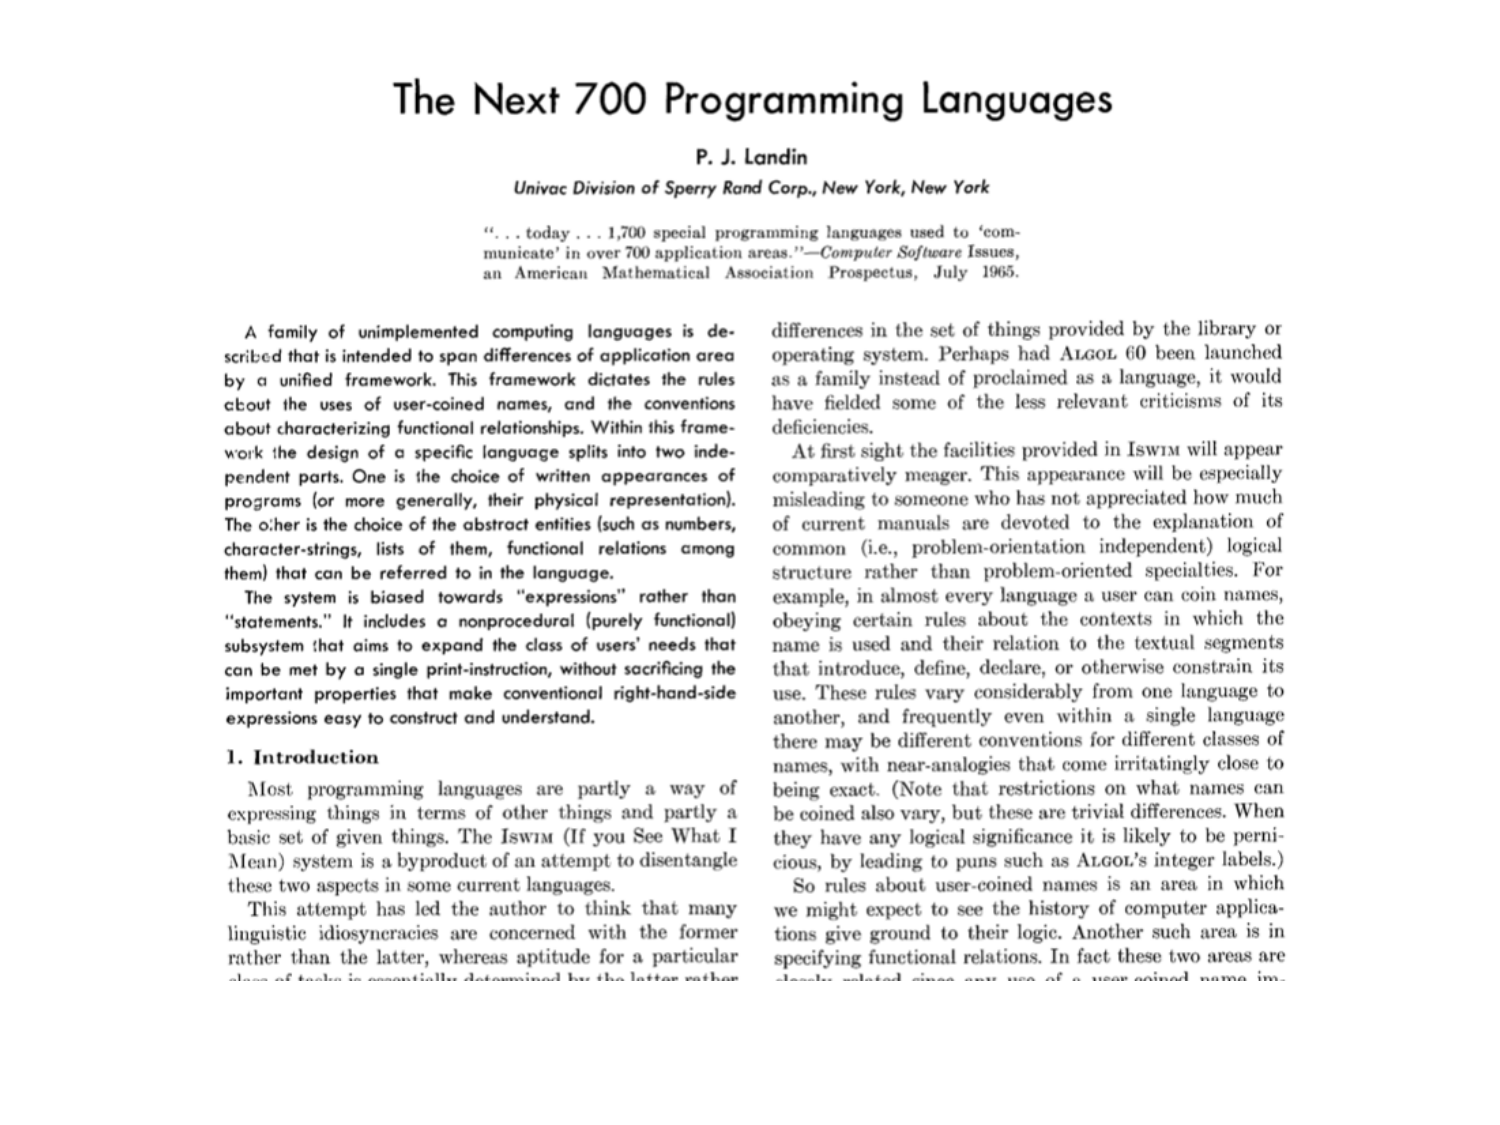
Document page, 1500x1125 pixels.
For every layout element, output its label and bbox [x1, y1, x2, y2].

picture [179, 36, 1327, 981]
